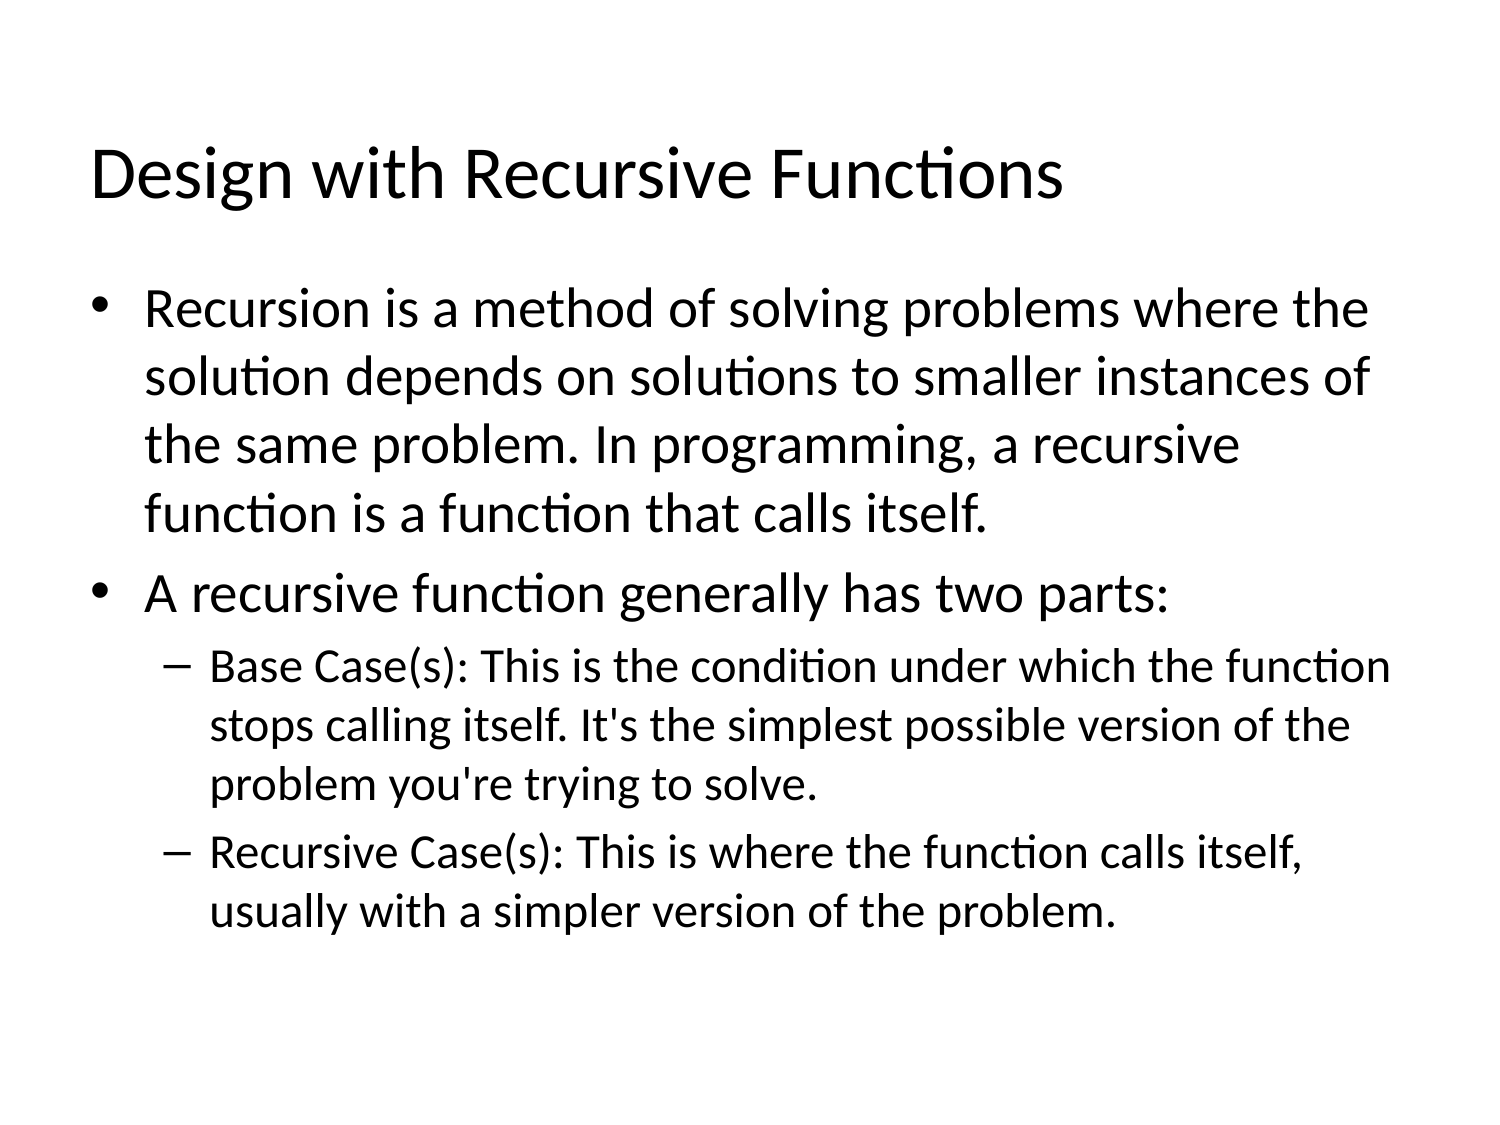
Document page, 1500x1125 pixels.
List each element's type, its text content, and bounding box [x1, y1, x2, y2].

title Design with Recursive Functions [75, 75, 1425, 262]
list Recursion is a method of solving problems where the solution depends on solutions to smaller instances of the same problem. In programming, a recursive function is a function that calls itself. A recursive function generally has two parts: Base Case(s): This is the condition under which the function stops calling itself. It's the simplest possible version of the problem you're trying to solve. Recursive Case(s): This is where the function calls itself, usually with a simpler version of the problem. [75, 262, 1425, 1005]
